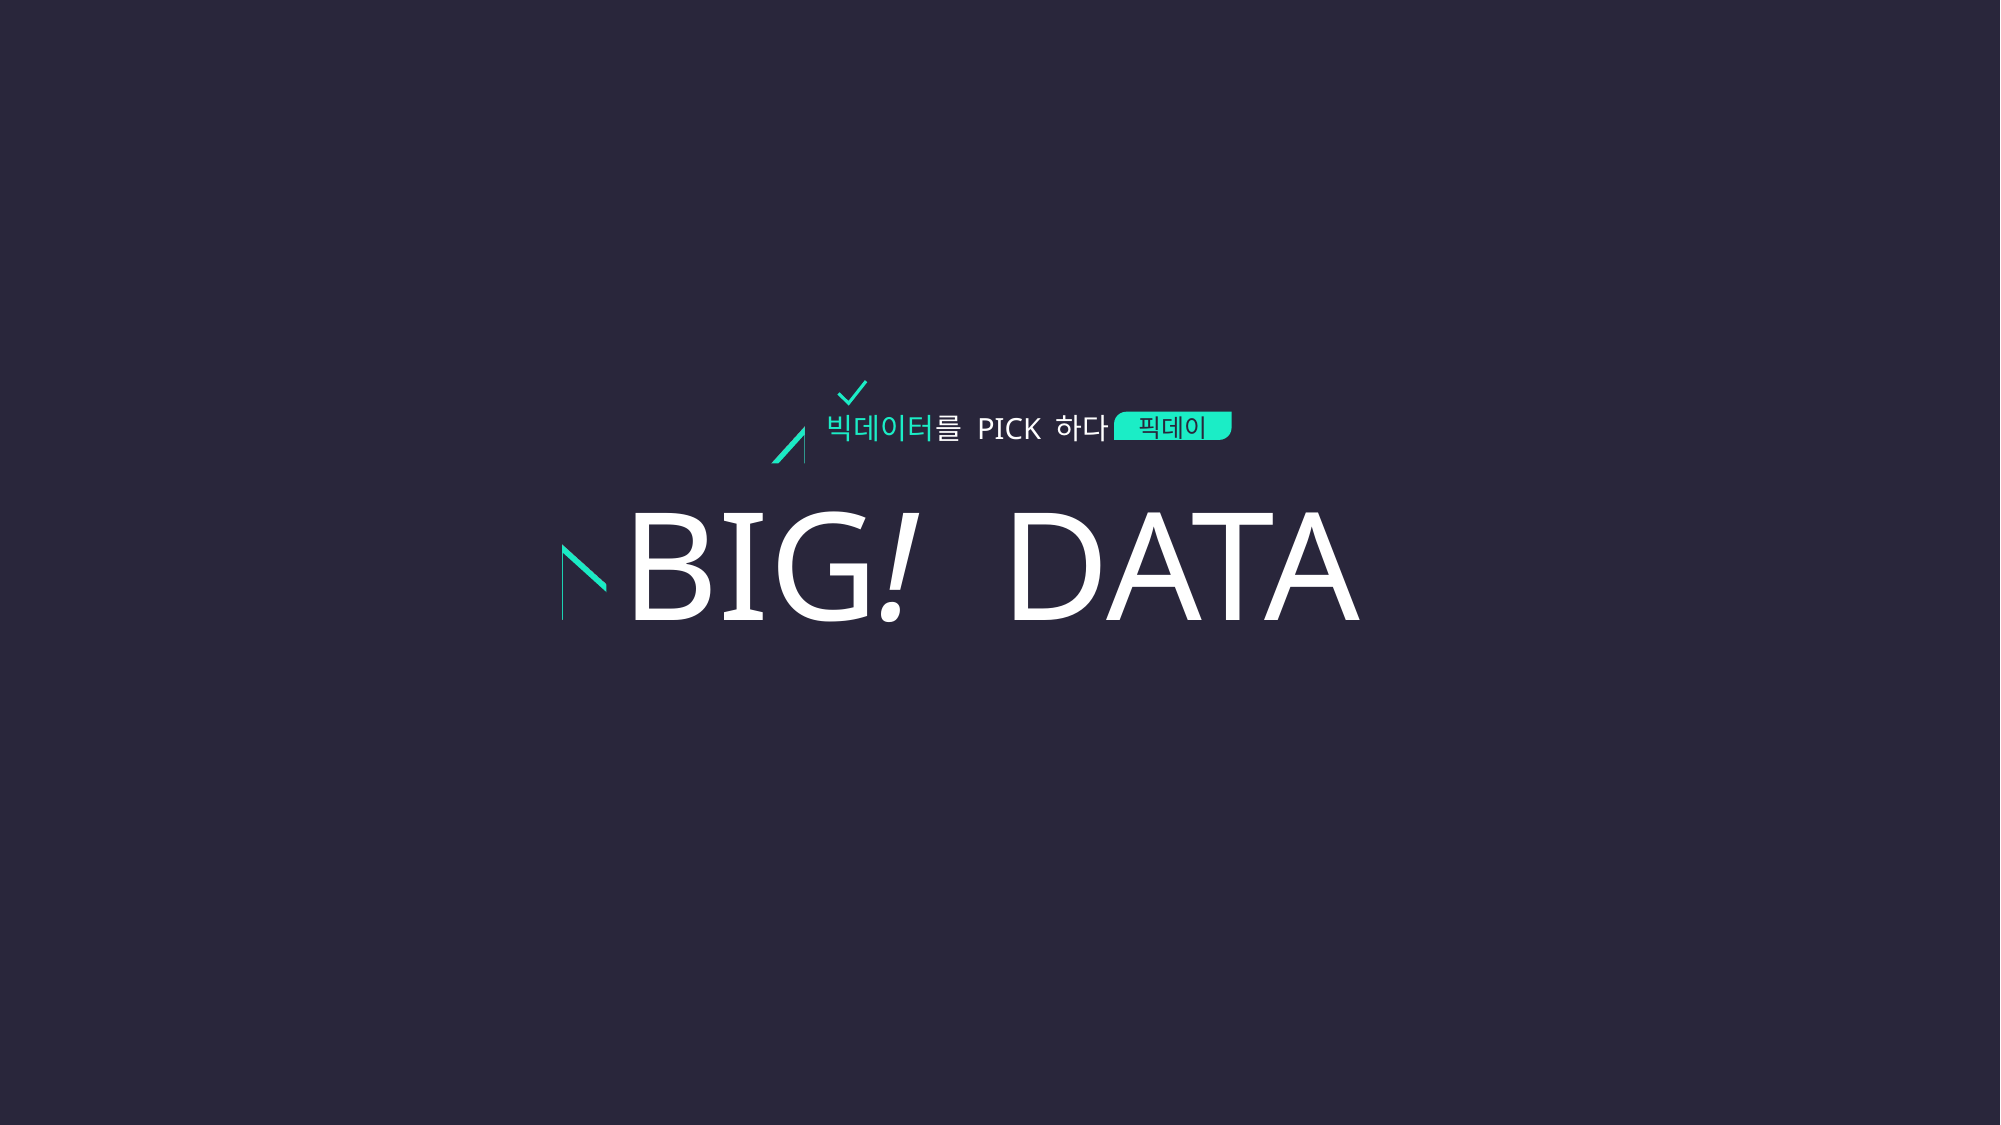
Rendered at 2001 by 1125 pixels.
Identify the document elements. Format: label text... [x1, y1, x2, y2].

text_box [561, 550, 606, 630]
text_box [837, 380, 867, 405]
text_box DATA [985, 462, 1523, 658]
text_box [777, 432, 806, 463]
text_box 빅데이터를 PICK 하다 [811, 403, 1126, 453]
text_box BIG! [606, 463, 1060, 659]
text_box 픽데이터 [1112, 404, 1234, 480]
